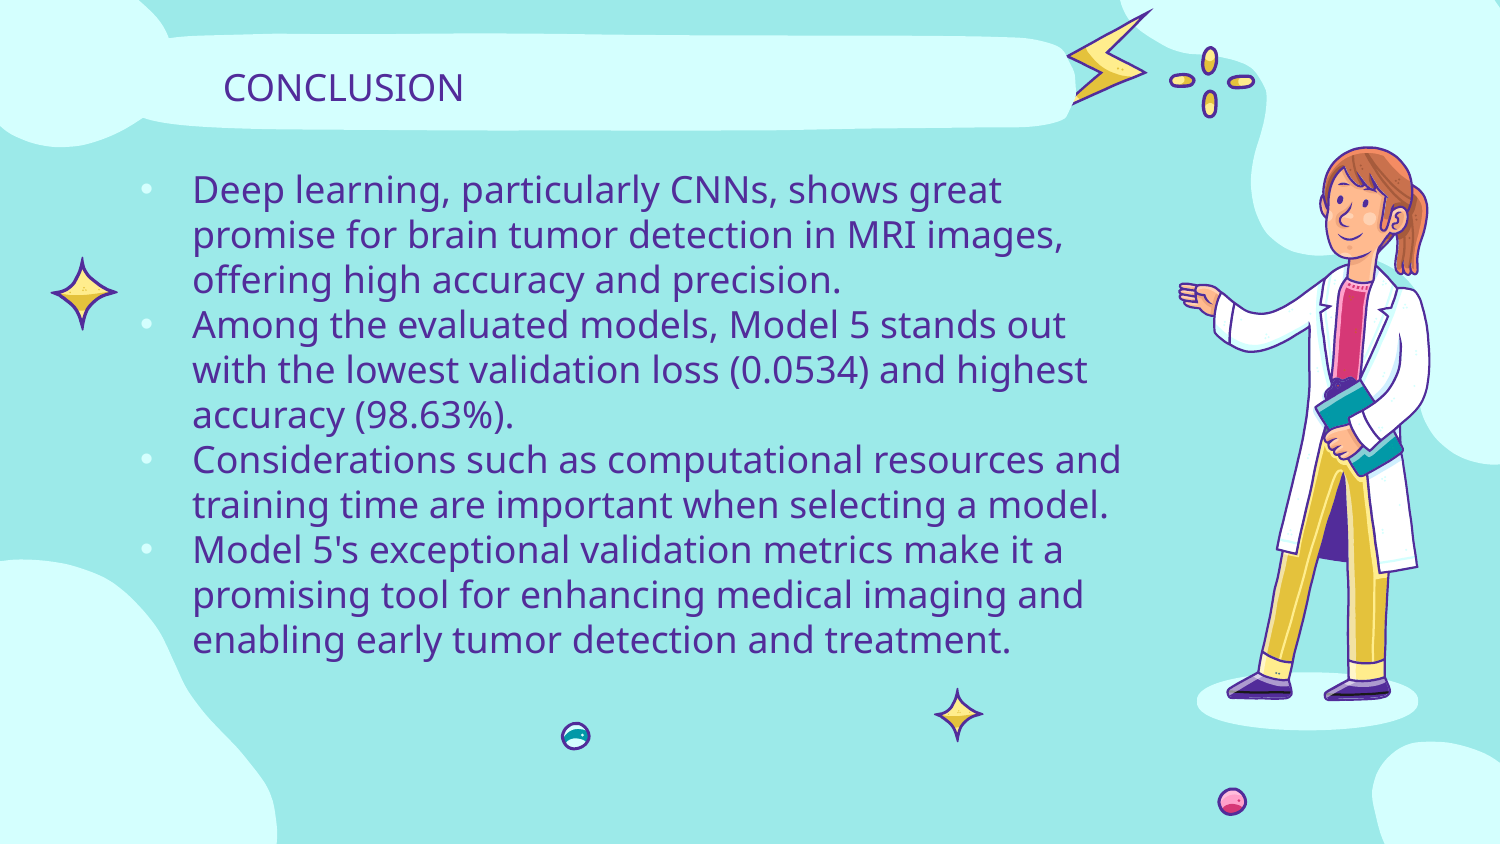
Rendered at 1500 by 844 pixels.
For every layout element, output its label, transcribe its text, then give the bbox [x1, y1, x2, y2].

text_box [126, 33, 1059, 131]
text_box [1217, 787, 1248, 817]
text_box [934, 688, 984, 742]
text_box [560, 721, 591, 751]
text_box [50, 257, 118, 331]
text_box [1168, 45, 1256, 119]
subtitle CONCLUSION [207, 54, 1059, 120]
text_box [1064, 0, 1150, 122]
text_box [1177, 146, 1431, 731]
text_box Deep learning, particularly CNNs, shows great promise for brain tumor detection in MRI images, offering high accuracy and precision. Among the evaluated models, Model 5 stands out with the lowest validation loss (0.0534) and highest accuracy (98.63%). Considerations such as computational resources and training time are important when selecting a model. Model 5's exceptional validation metrics make it a promising tool for enhancing medical imaging and enabling early tumor detection and treatment. [102, 159, 1161, 669]
